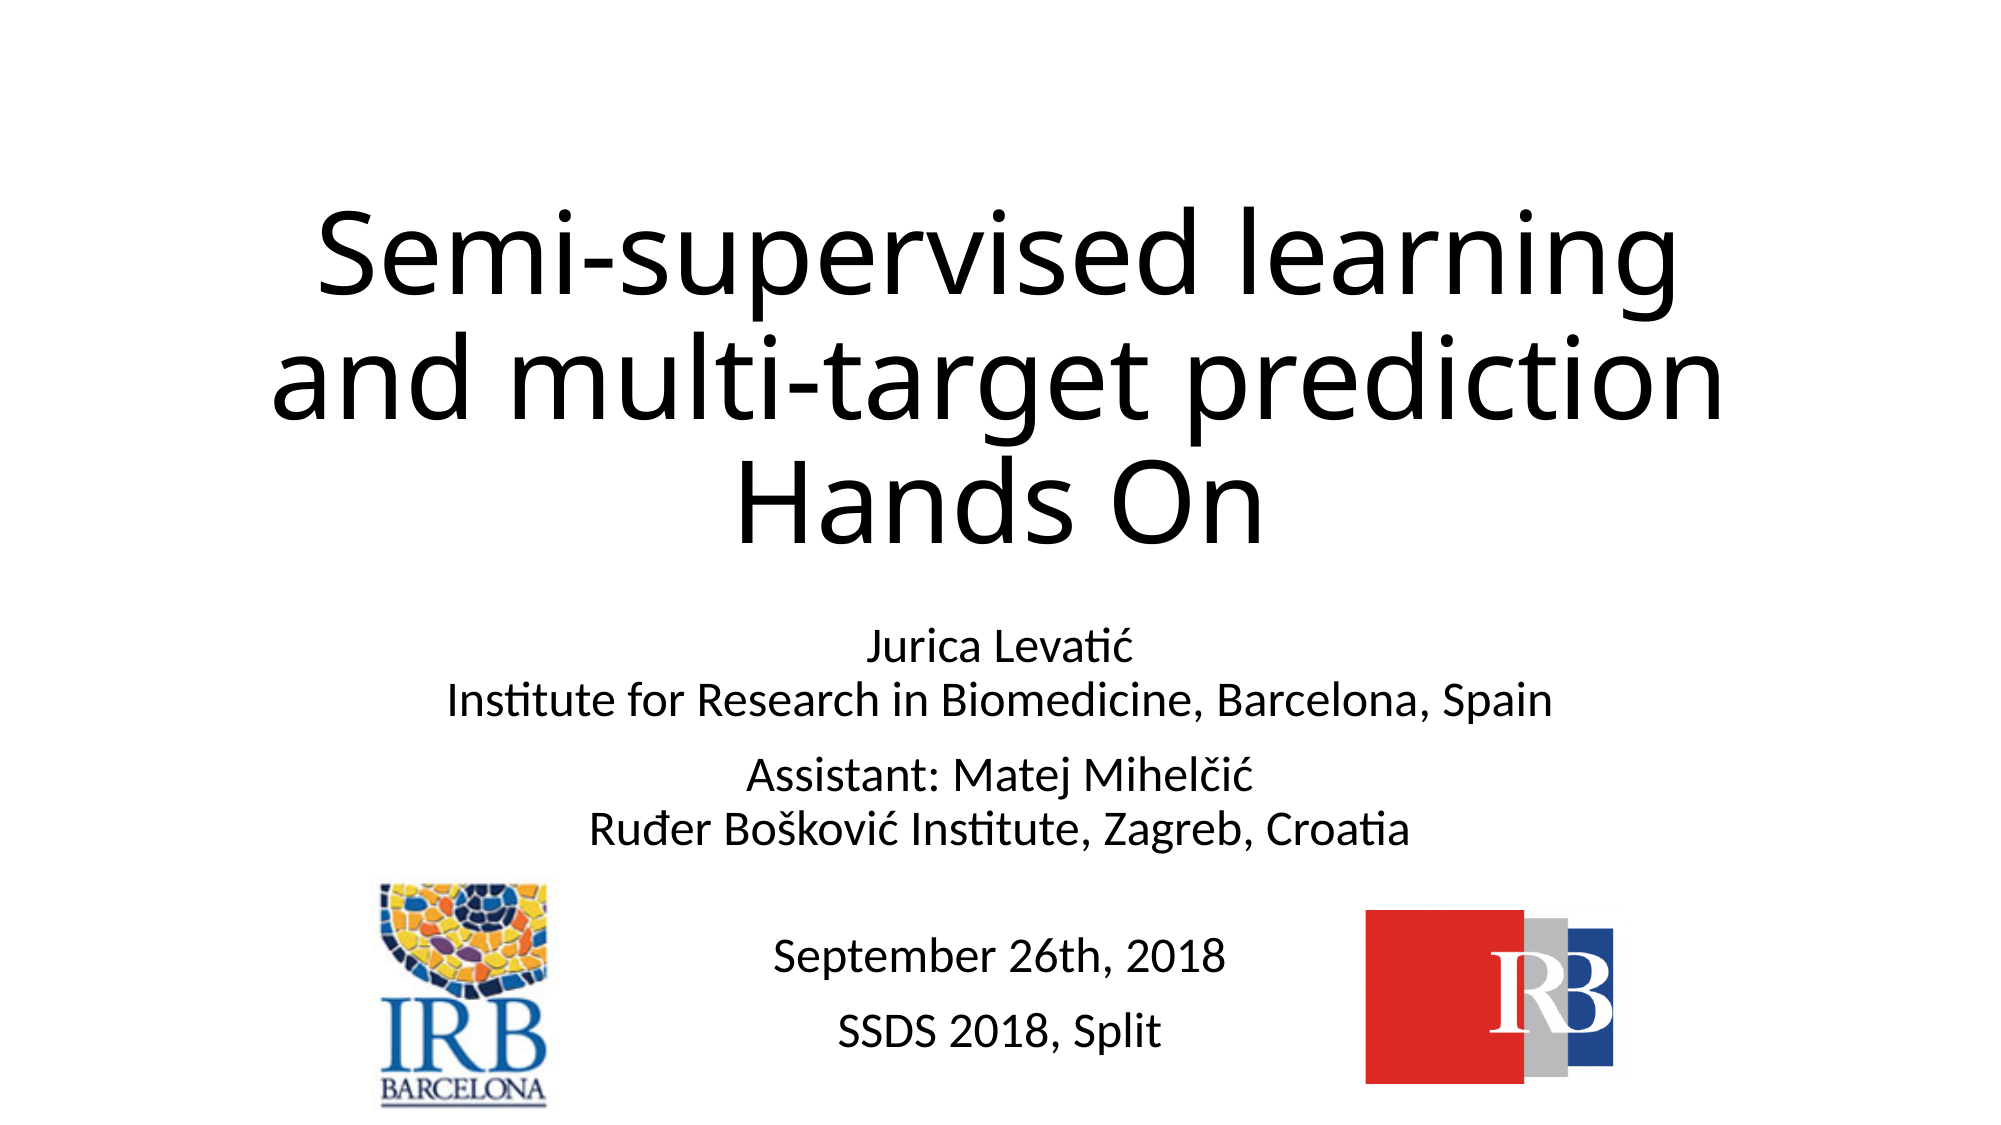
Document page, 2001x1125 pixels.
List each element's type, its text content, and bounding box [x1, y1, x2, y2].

picture [313, 877, 613, 1117]
title Semi-supervised learning and multi-target prediction Hands On [249, 184, 1750, 560]
subtitle Jurica Levatić Institute for Research in Biomedicine, Barcelona, Spain Assistant: Matej Mihelčić Ruđer Bošković Institute, Zagreb, Croatia September 26th, 2018 SSDS 2018, Split [249, 560, 1750, 833]
picture [1365, 910, 1631, 1084]
